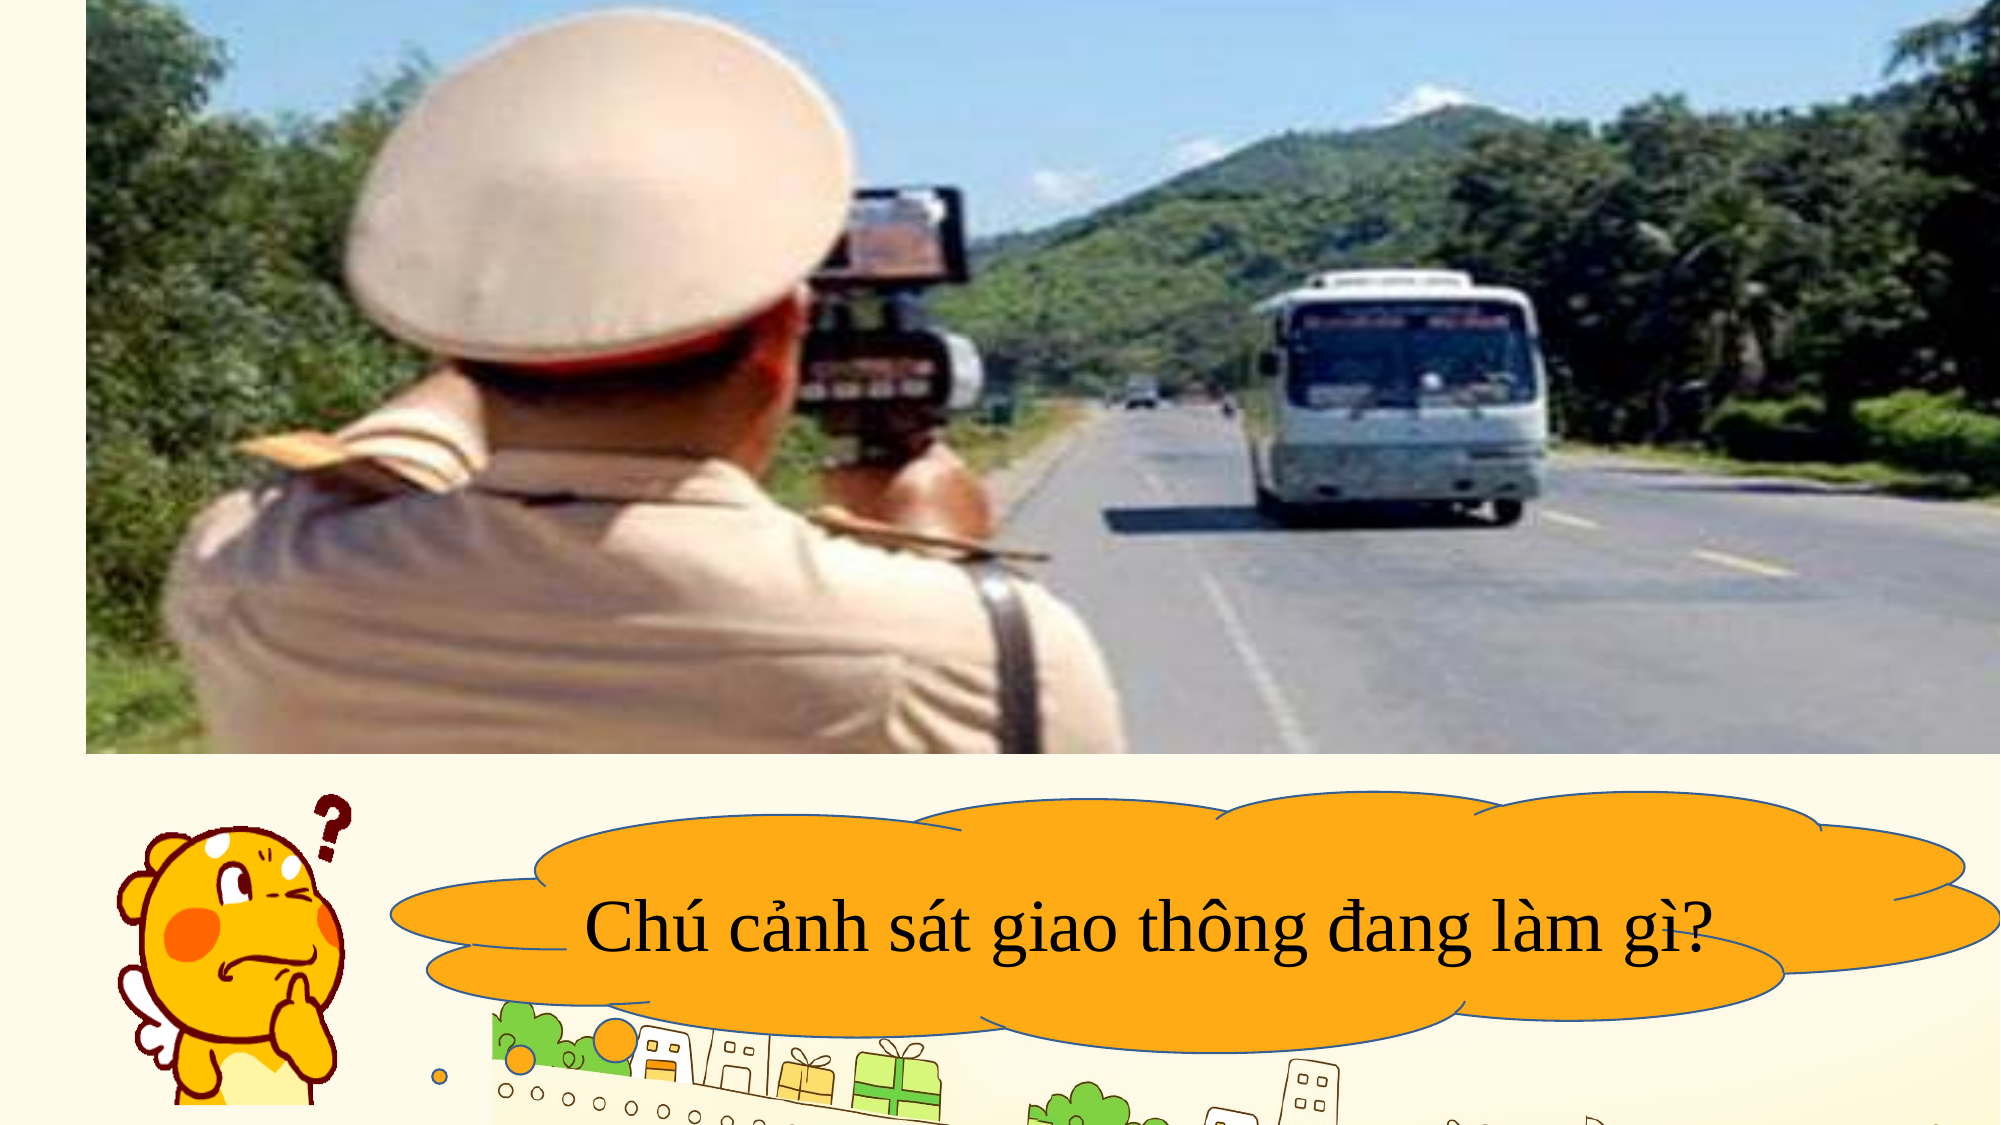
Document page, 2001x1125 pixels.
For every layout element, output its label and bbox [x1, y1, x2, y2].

picture [68, 0, 2000, 1124]
text_box [0, 0, 2000, 1125]
